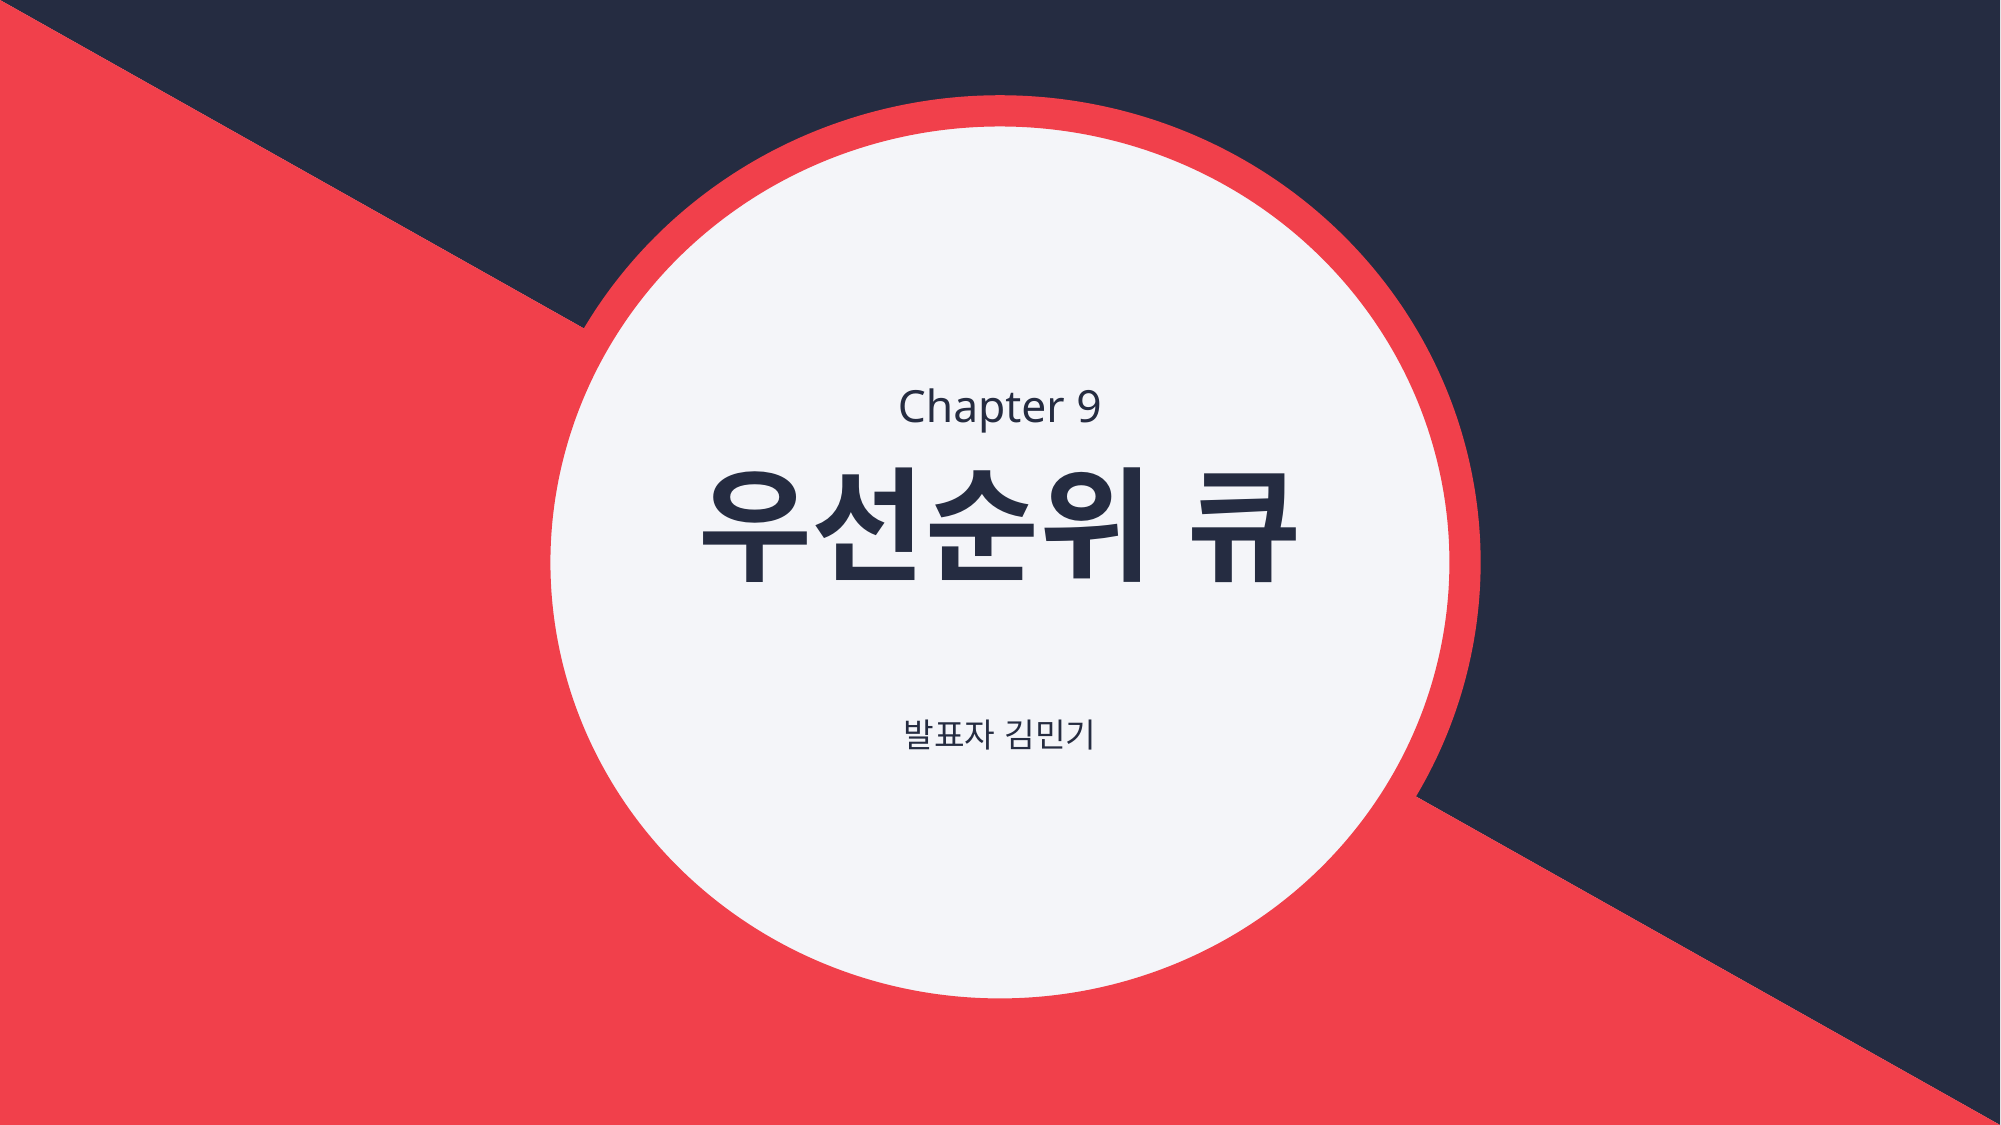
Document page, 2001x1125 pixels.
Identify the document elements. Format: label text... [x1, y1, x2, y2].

subtitle Chapter 9 [697, 376, 1303, 440]
title 우선순위 큐 [613, 456, 1387, 607]
list 발표자 김민기 [697, 650, 1303, 853]
